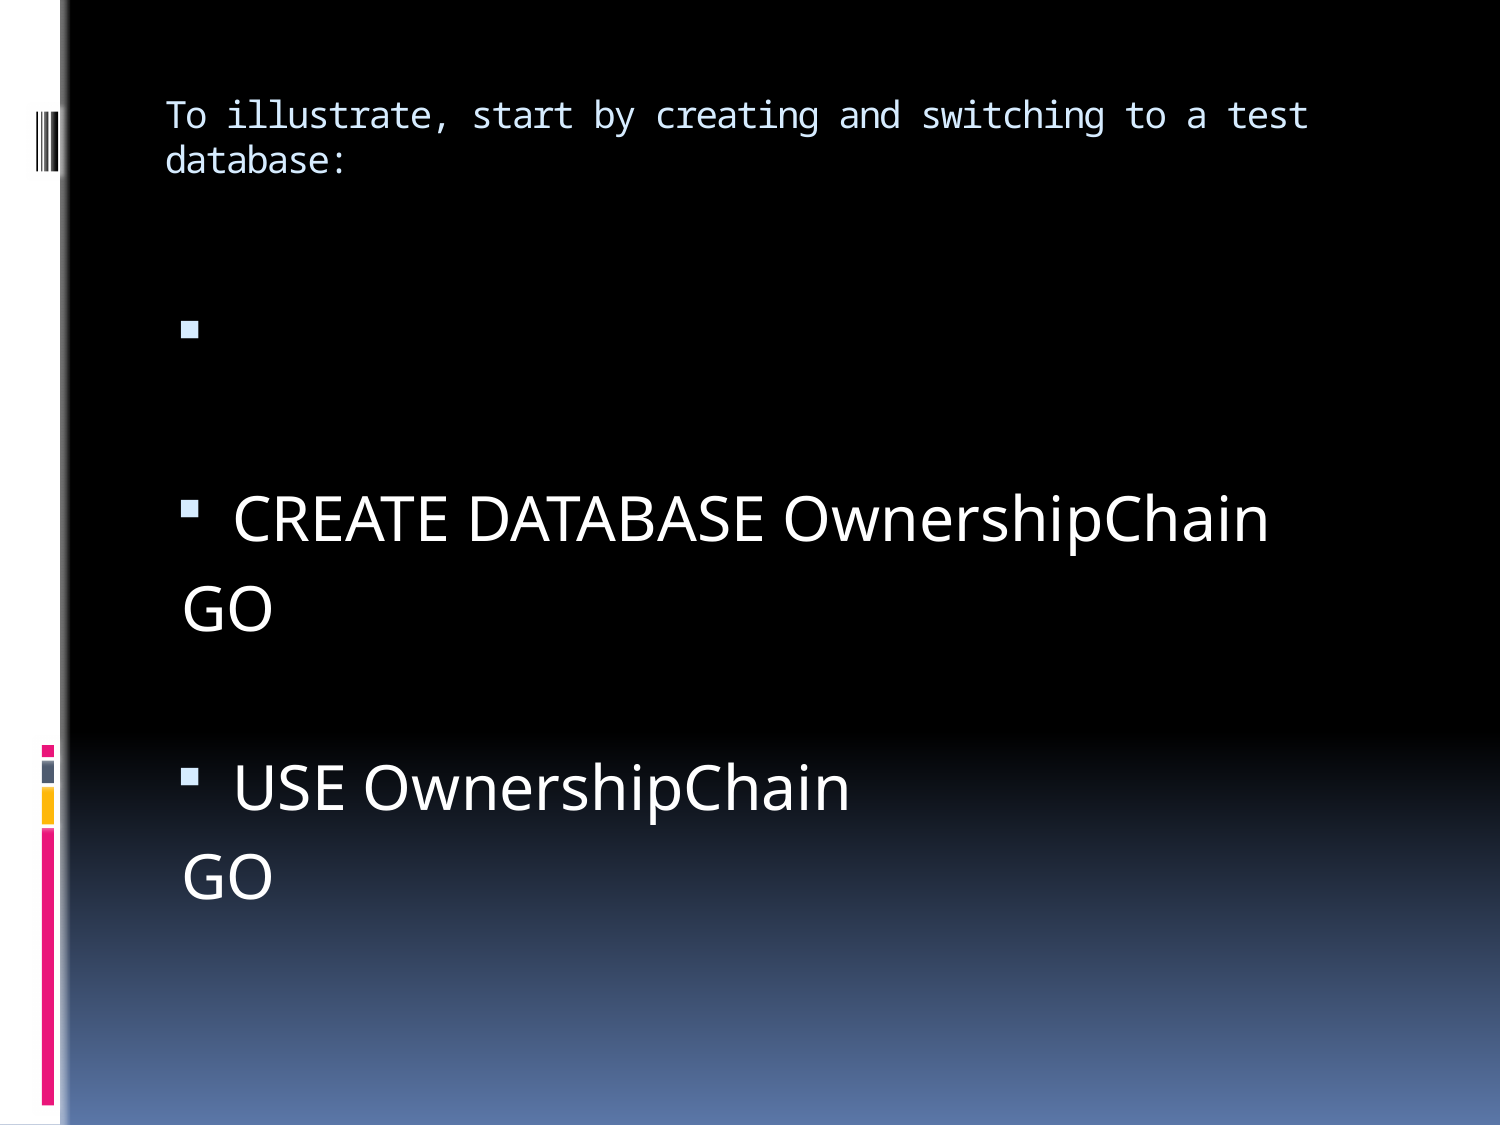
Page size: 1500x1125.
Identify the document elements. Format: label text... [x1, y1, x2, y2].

title To illustrate, start by creating and switching to a test database: [150, 83, 1425, 234]
list ﻿ CREATE DATABASE OwnershipChain GO USE OwnershipChain GO [150, 292, 1425, 1043]
